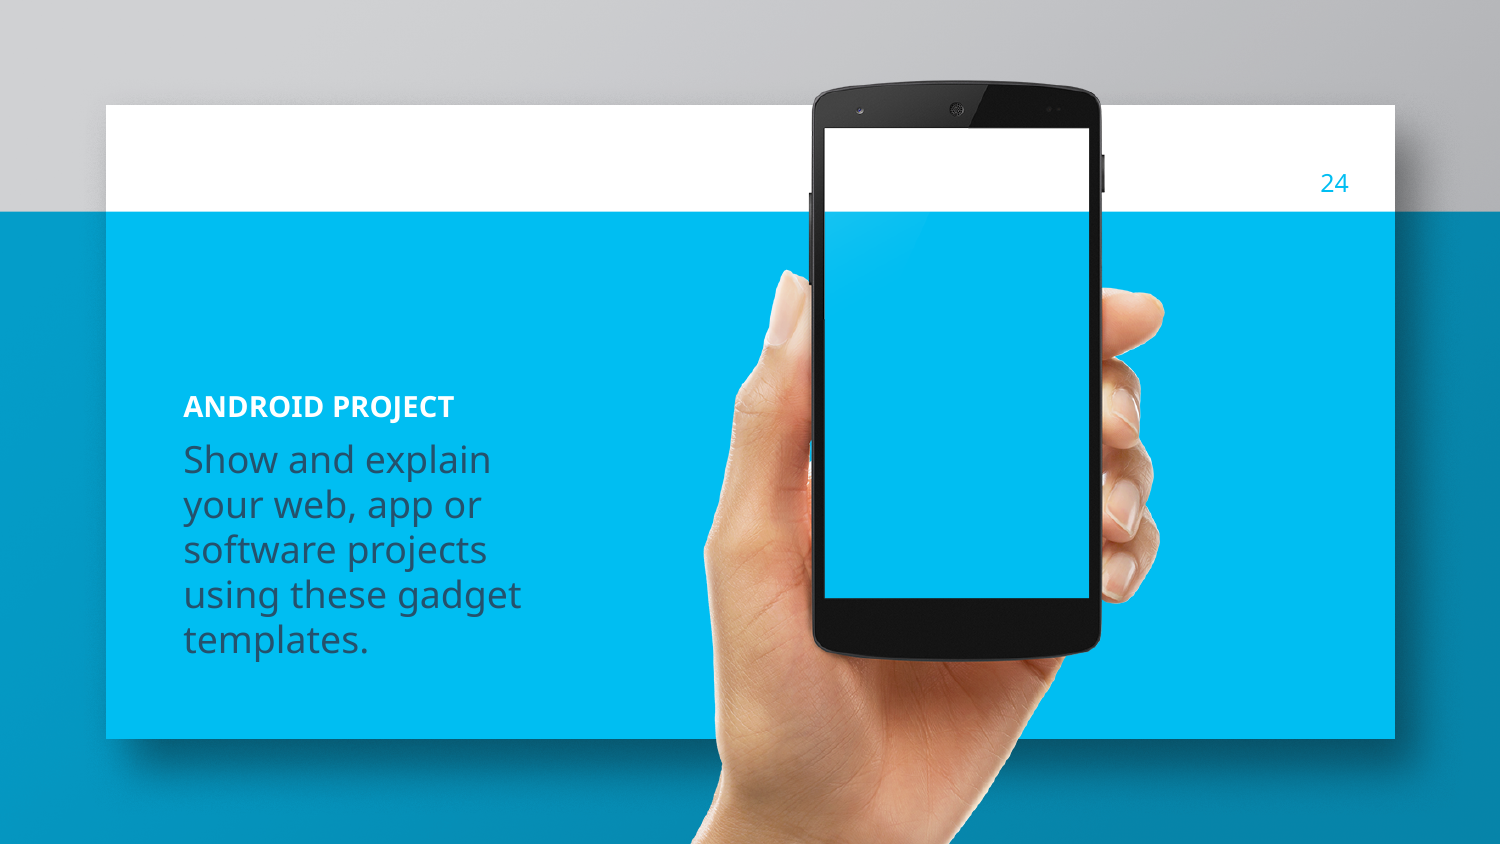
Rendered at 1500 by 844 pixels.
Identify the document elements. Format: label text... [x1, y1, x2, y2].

picture [0, 0, 1500, 844]
slide_number 24 [1273, 106, 1364, 217]
list ANDROID PROJECT Show and explain your web, app or software projects using these gadget templates. [168, 355, 556, 676]
